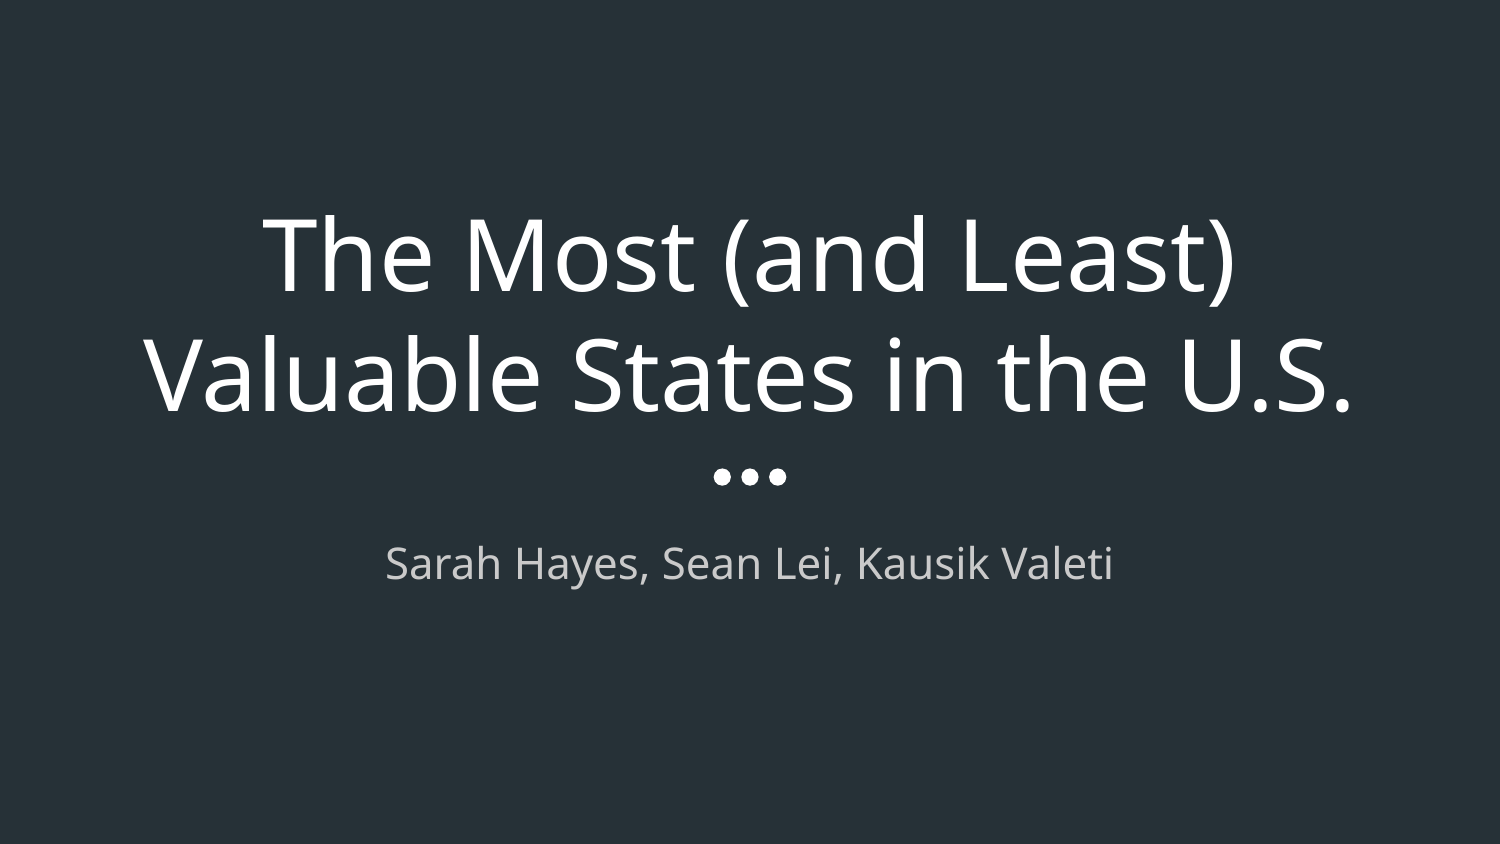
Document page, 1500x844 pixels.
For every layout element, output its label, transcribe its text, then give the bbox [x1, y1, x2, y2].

title The Most (and Least) Valuable States in the U.S. [110, 162, 1390, 447]
subtitle Sarah Hayes, Sean Lei, Kausik Valeti [110, 520, 1390, 651]
